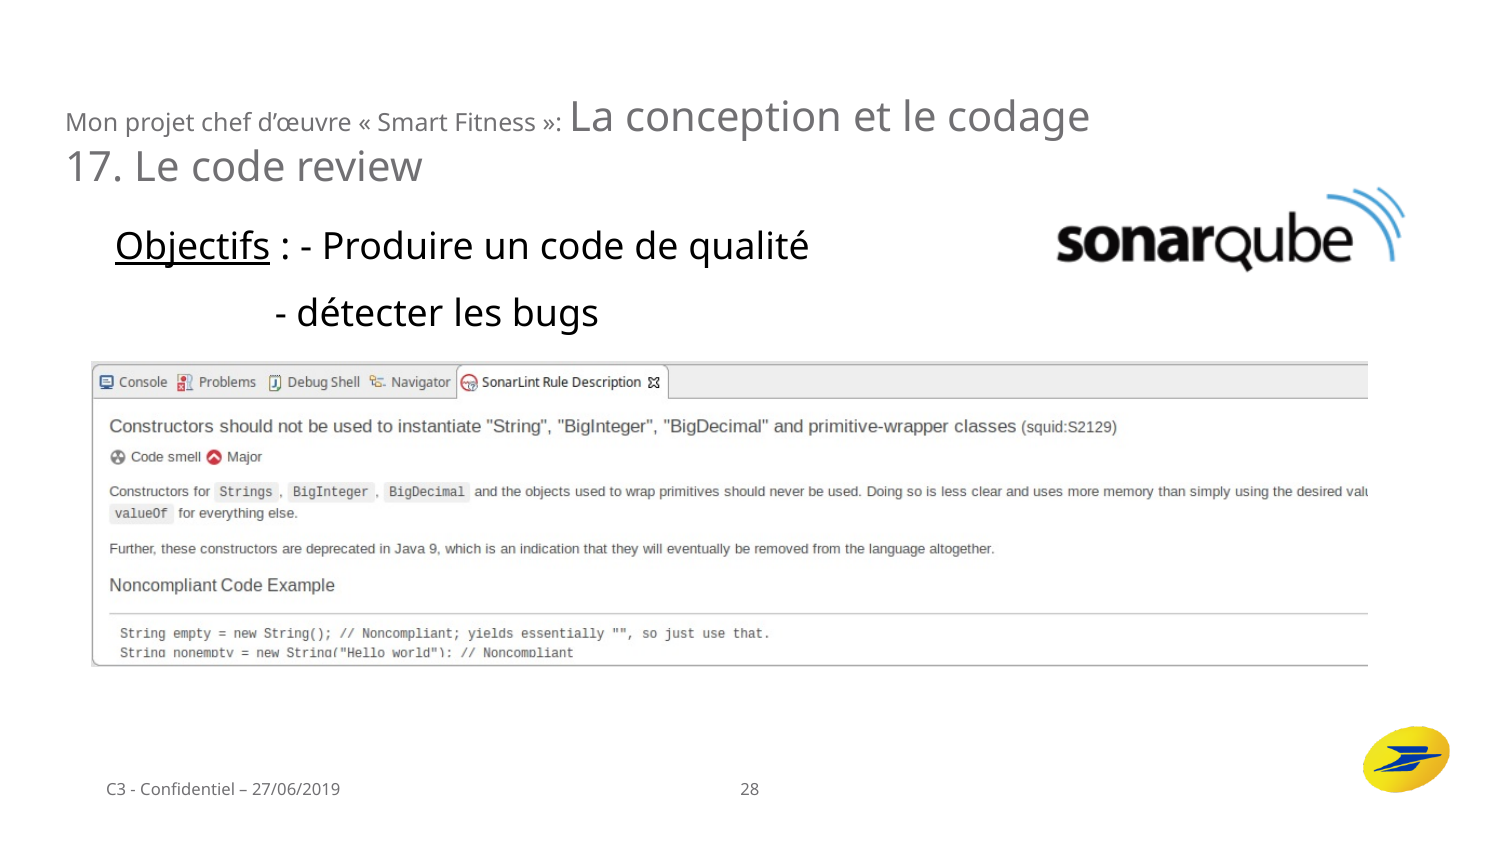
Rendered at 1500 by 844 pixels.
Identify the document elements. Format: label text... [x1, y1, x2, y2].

picture [1346, 702, 1465, 821]
picture [91, 361, 1368, 667]
title Mon projet chef d’œuvre « Smart Fitness »: La conception et le codage 17. Le code review [64, 89, 1435, 169]
picture [1021, 176, 1436, 287]
text_box Objectifs : - Produire un code de qualité - détecter les bugs [100, 191, 1046, 342]
